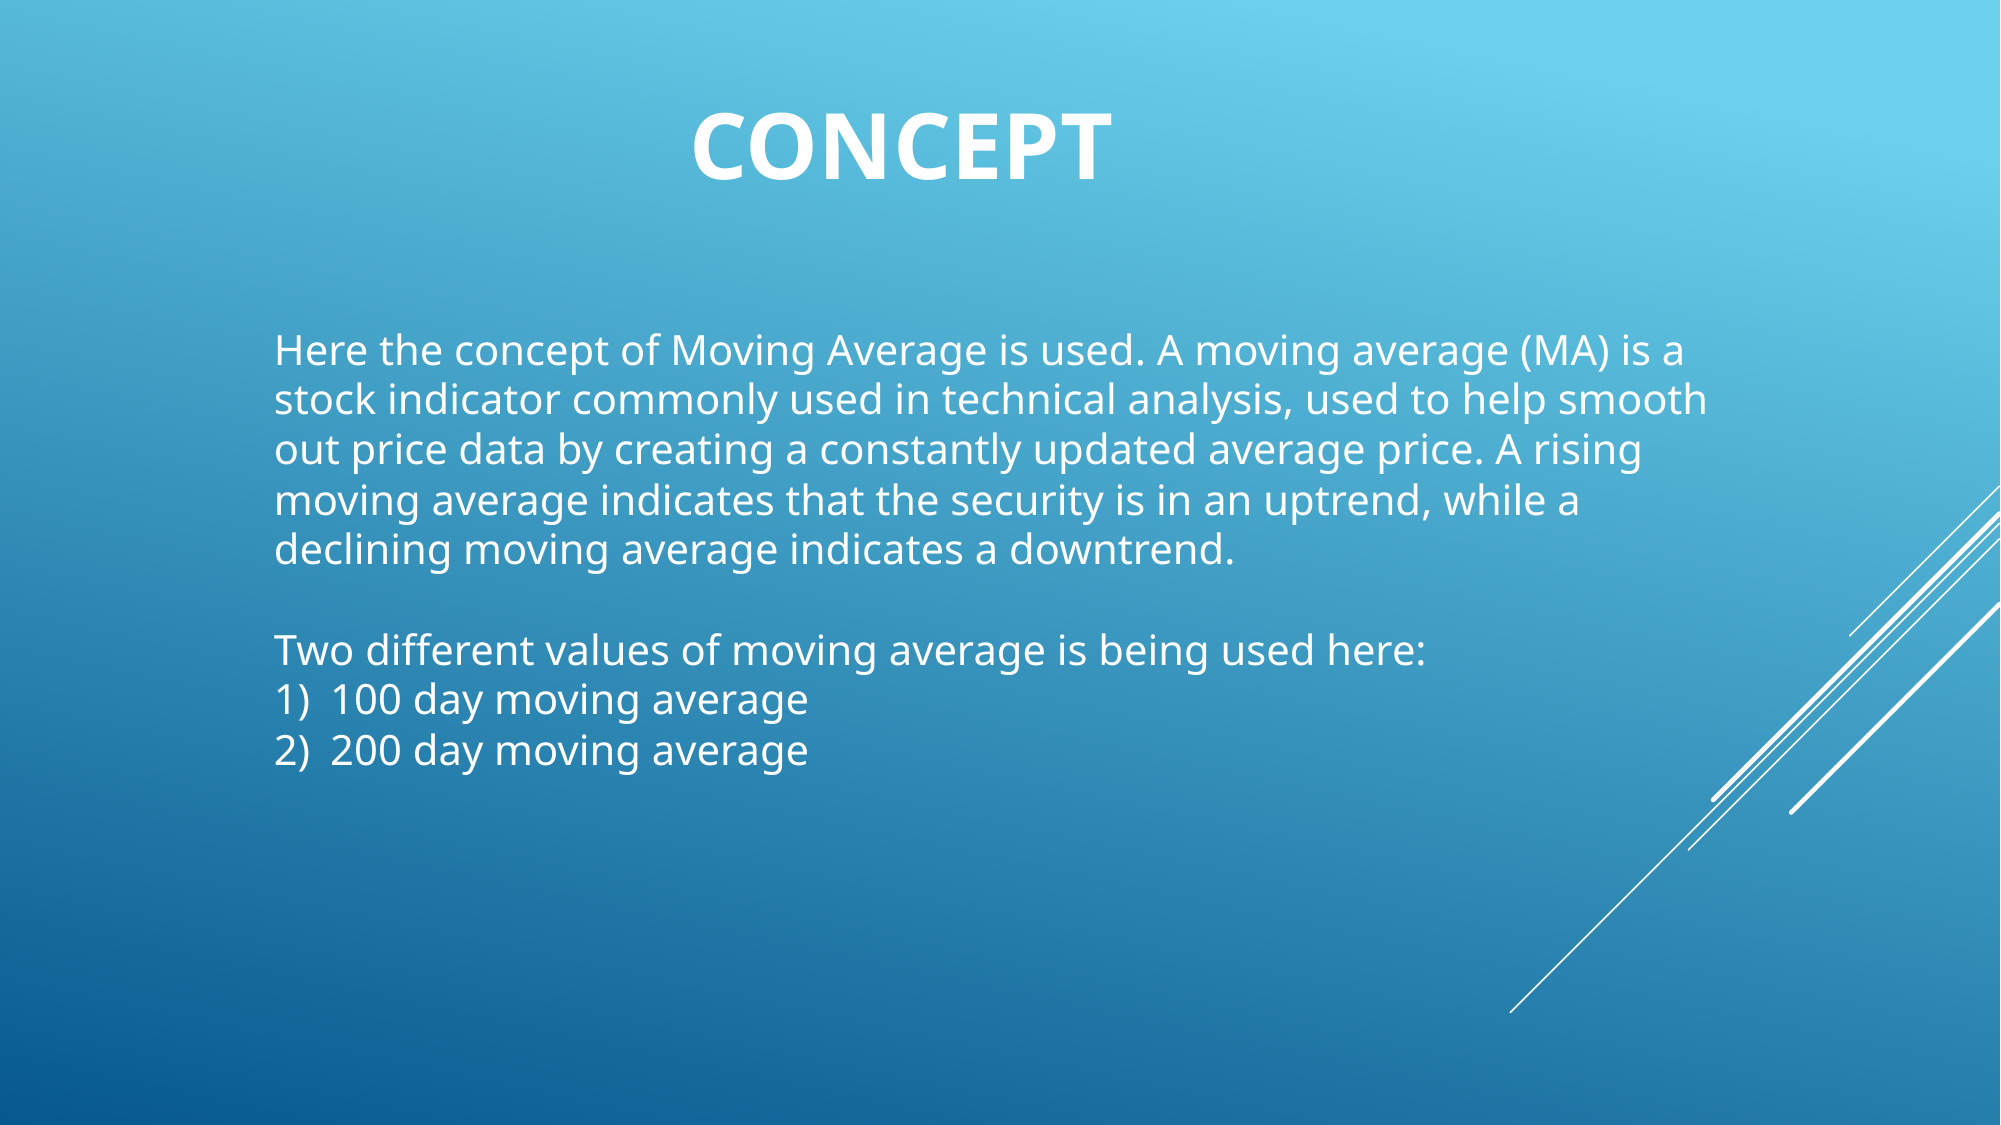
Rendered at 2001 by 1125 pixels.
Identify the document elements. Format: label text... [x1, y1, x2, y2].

text_box CONCEPT [494, 80, 1309, 206]
text_box Here the concept of Moving Average is used. A moving average (MA) is a stock indicator commonly used in technical analysis, used to help smooth out price data by creating a constantly updated average price. A rising moving average indicates that the security is in an uptrend, while a declining moving average indicates a downtrend. Two different values of moving average is being used here: 100 day moving average 200 day moving average [259, 315, 1741, 781]
